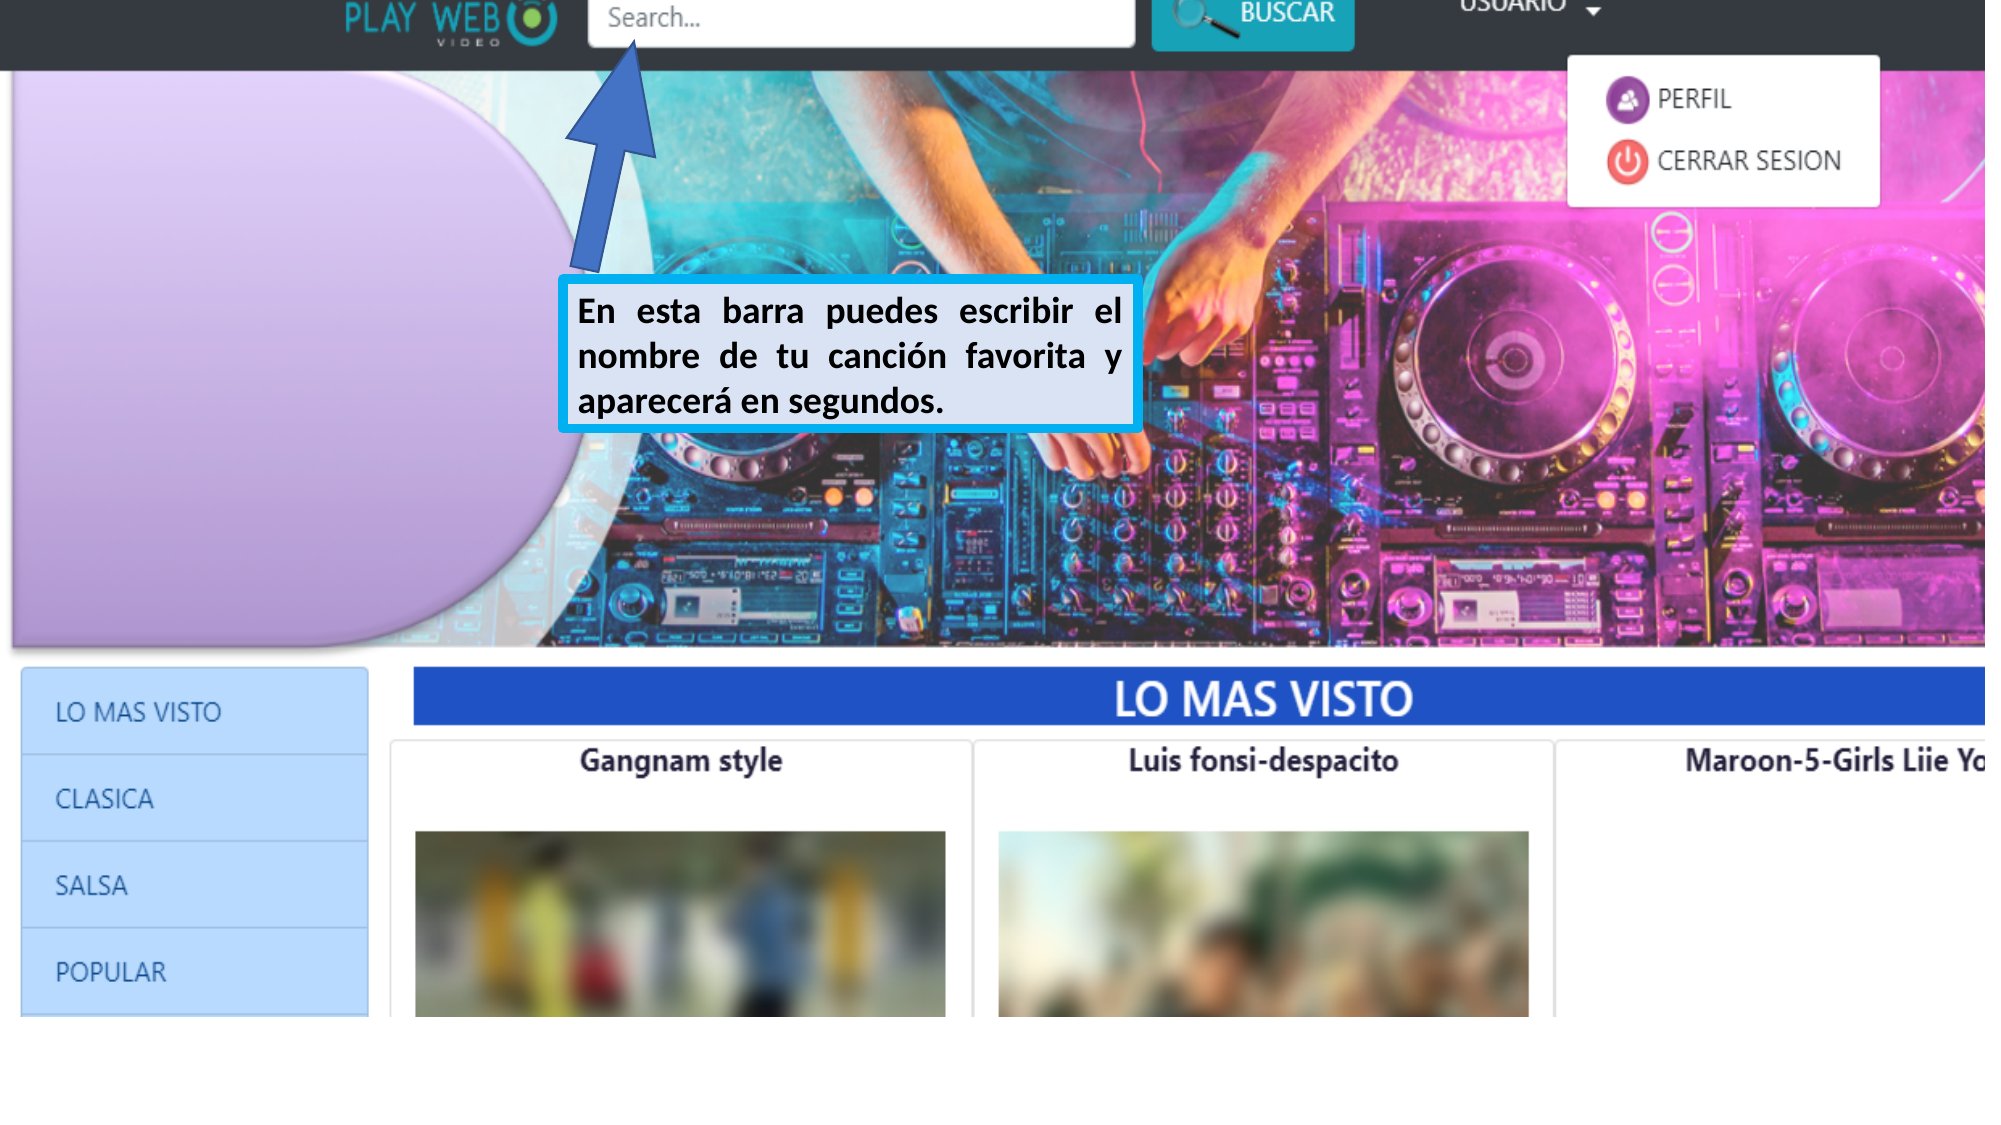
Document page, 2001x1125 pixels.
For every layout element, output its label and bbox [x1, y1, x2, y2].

picture [0, 0, 1985, 1017]
